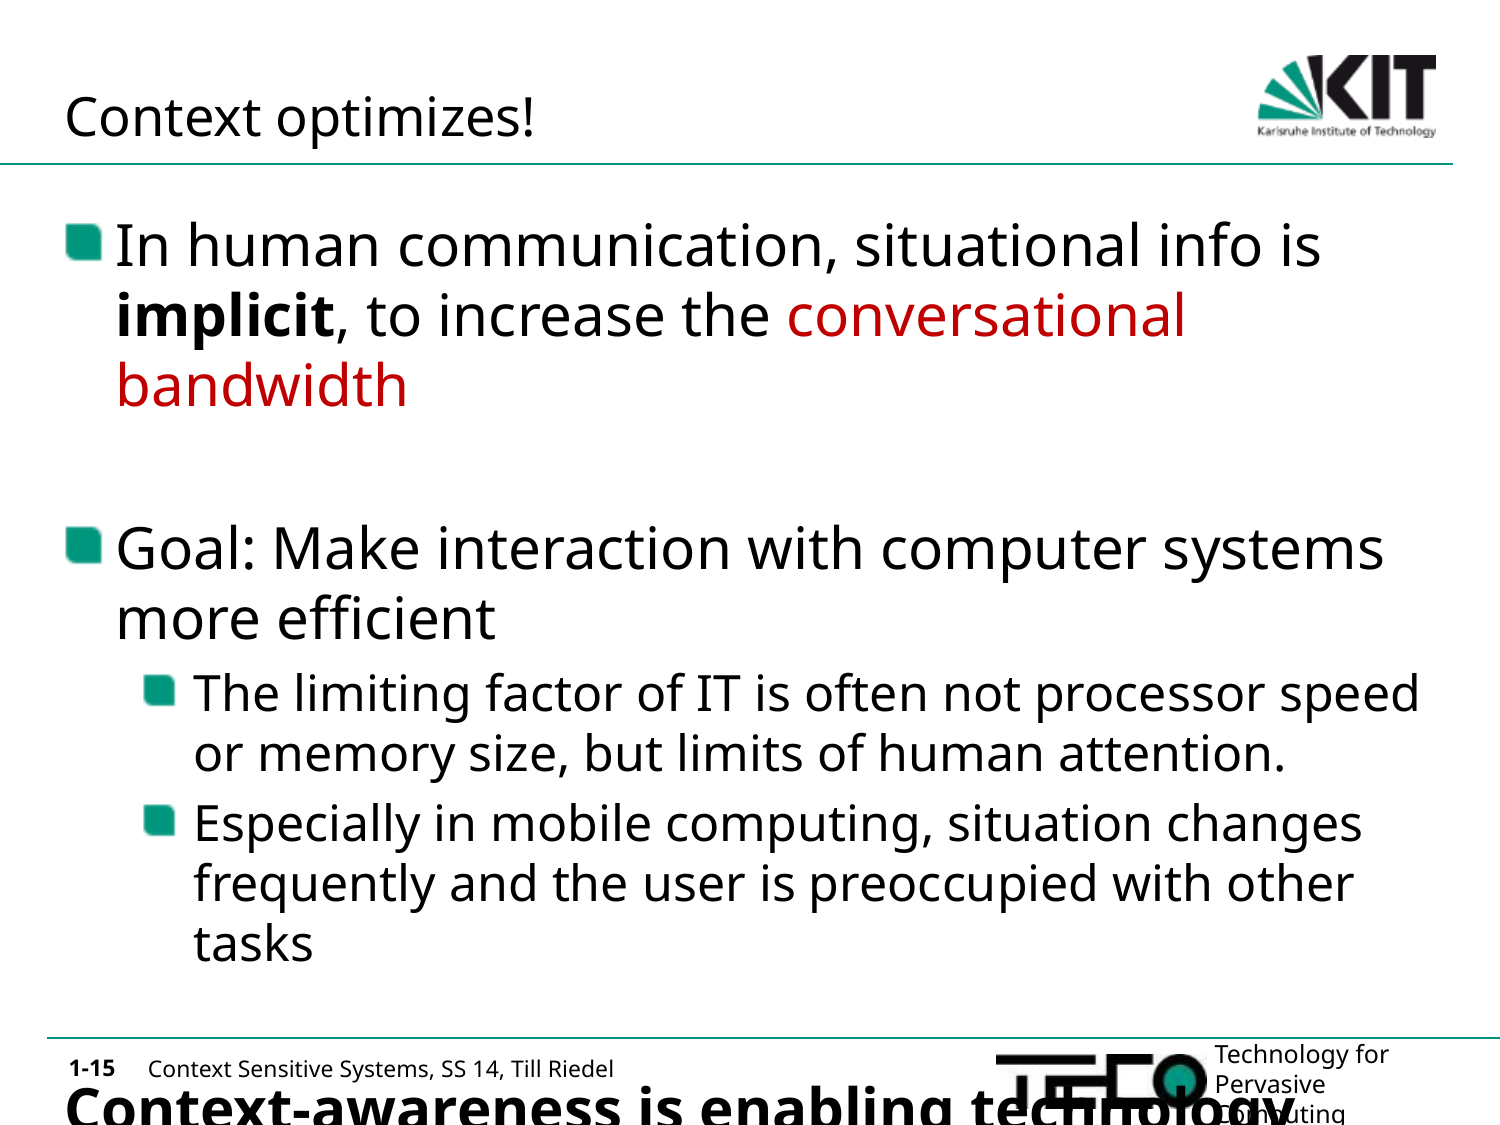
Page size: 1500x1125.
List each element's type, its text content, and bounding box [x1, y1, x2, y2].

title Context optimizes! [63, 54, 1199, 148]
picture [1257, 55, 1436, 138]
list In human communication, situational info is implicit, to increase the conversational bandwidth Goal: Make interaction with computer systems more efficient The limiting factor of IT is often not processor speed or memory size, but limits of human attention. Especially in mobile computing, situation changes frequently and the user is preoccupied with other tasks Context-awareness is enabling technology [63, 207, 1436, 1029]
picture [996, 1054, 1207, 1109]
picture [142, 803, 178, 839]
picture [64, 525, 105, 567]
picture [142, 673, 178, 709]
picture [64, 222, 105, 264]
